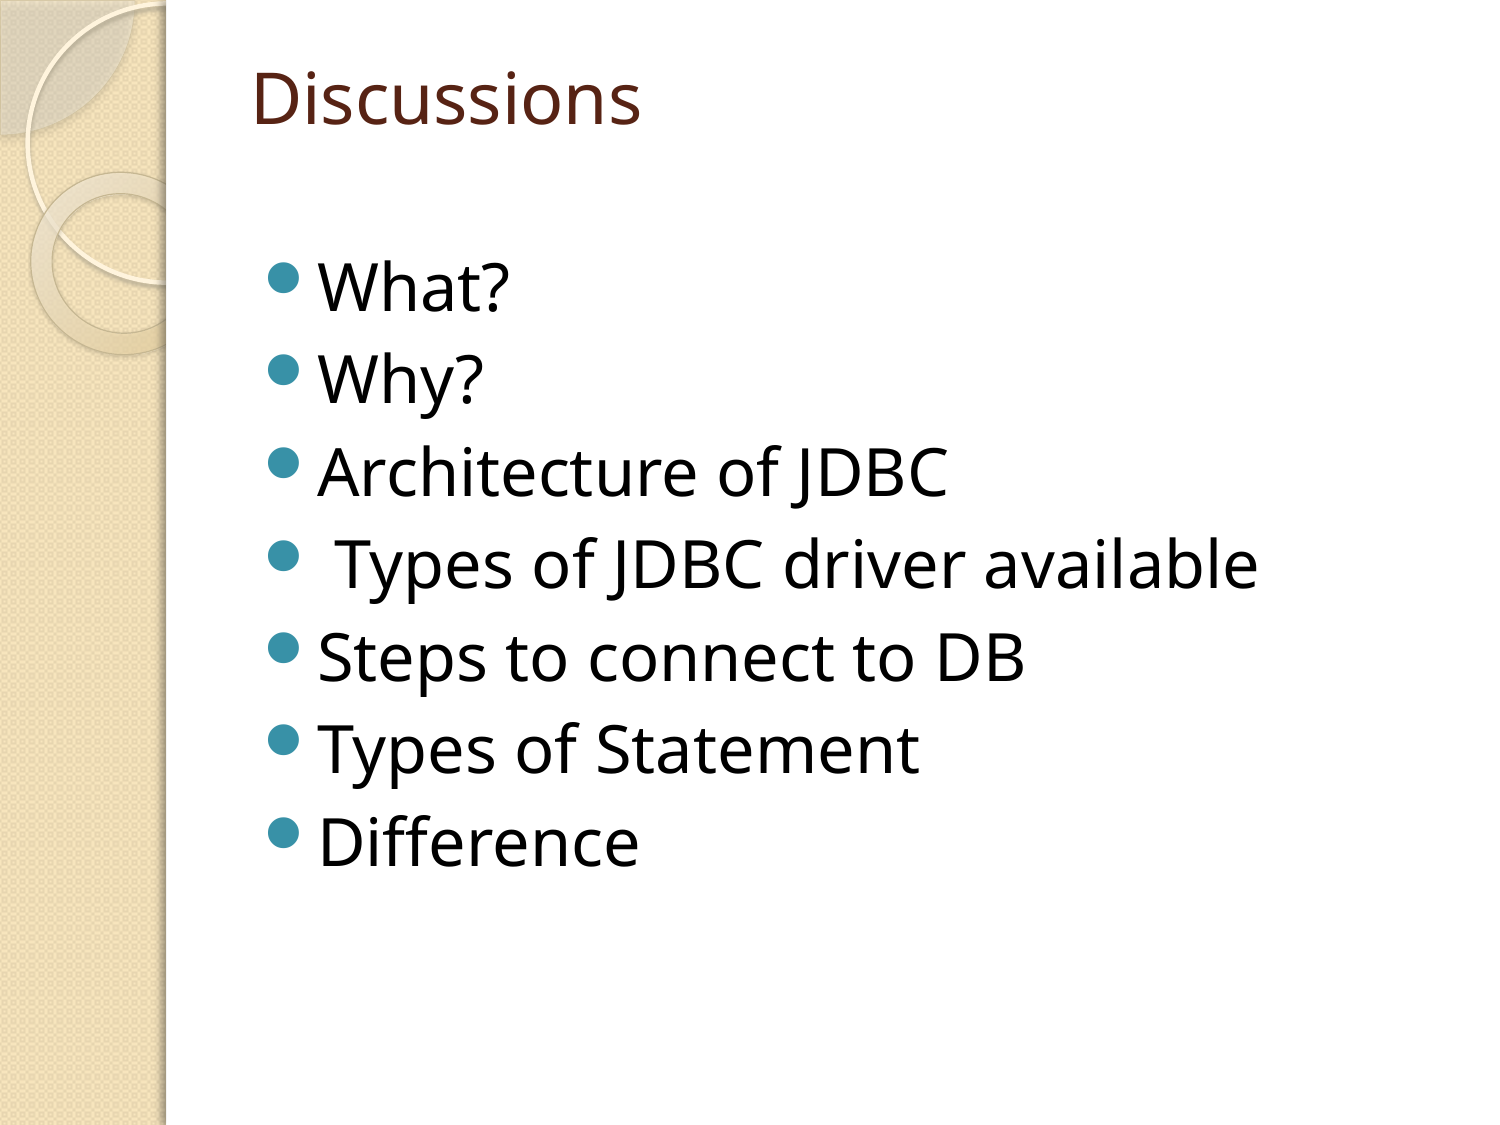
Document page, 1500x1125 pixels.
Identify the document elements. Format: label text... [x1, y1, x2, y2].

title Discussions [235, 45, 1466, 233]
list What? Why? Architecture of JDBC Types of JDBC driver available Steps to connect to DB Types of Statement Difference [235, 237, 1466, 1025]
